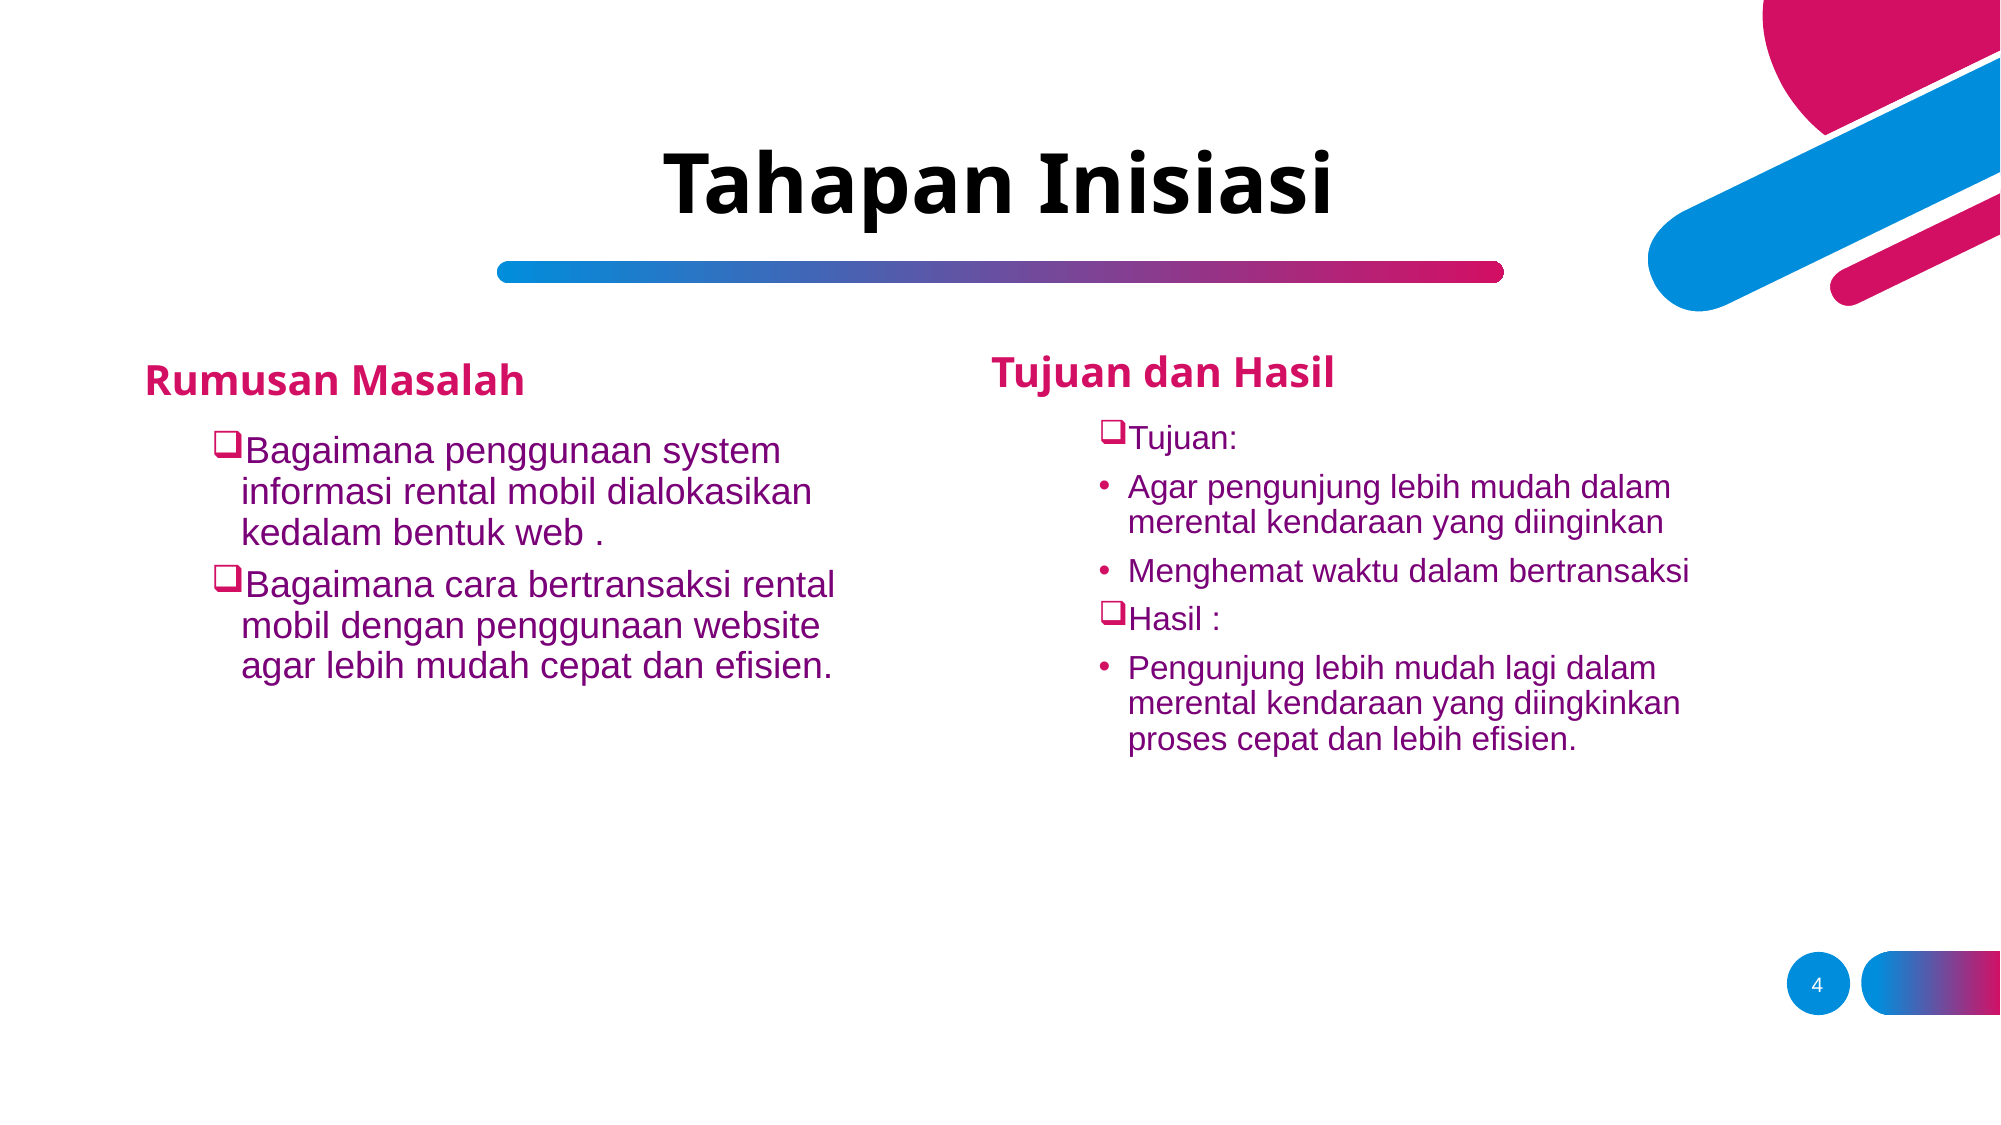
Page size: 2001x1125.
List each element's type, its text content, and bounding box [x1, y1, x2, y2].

list Tujuan dan Hasil [976, 343, 1663, 404]
list Tujuan: Agar pengunjung lebih mudah dalam merental kendaraan yang diinginkan Menghemat waktu dalam bertransaksi Hasil : Pengunjung lebih mudah lagi dalam merental kendaraan yang diingkinkan proses cepat dan lebih efisien. [1083, 413, 1800, 797]
list Rumusan Masalah [129, 352, 816, 413]
title Tahapan Inisiasi [136, 128, 1862, 240]
slide_number 4 [1772, 954, 1863, 1015]
list Bagaimana penggunaan system informasi rental mobil dialokasikan kedalam bentuk web . Bagaimana cara bertransaksi rental mobil dengan penggunaan website agar lebih mudah cepat dan efisien. [196, 424, 913, 807]
